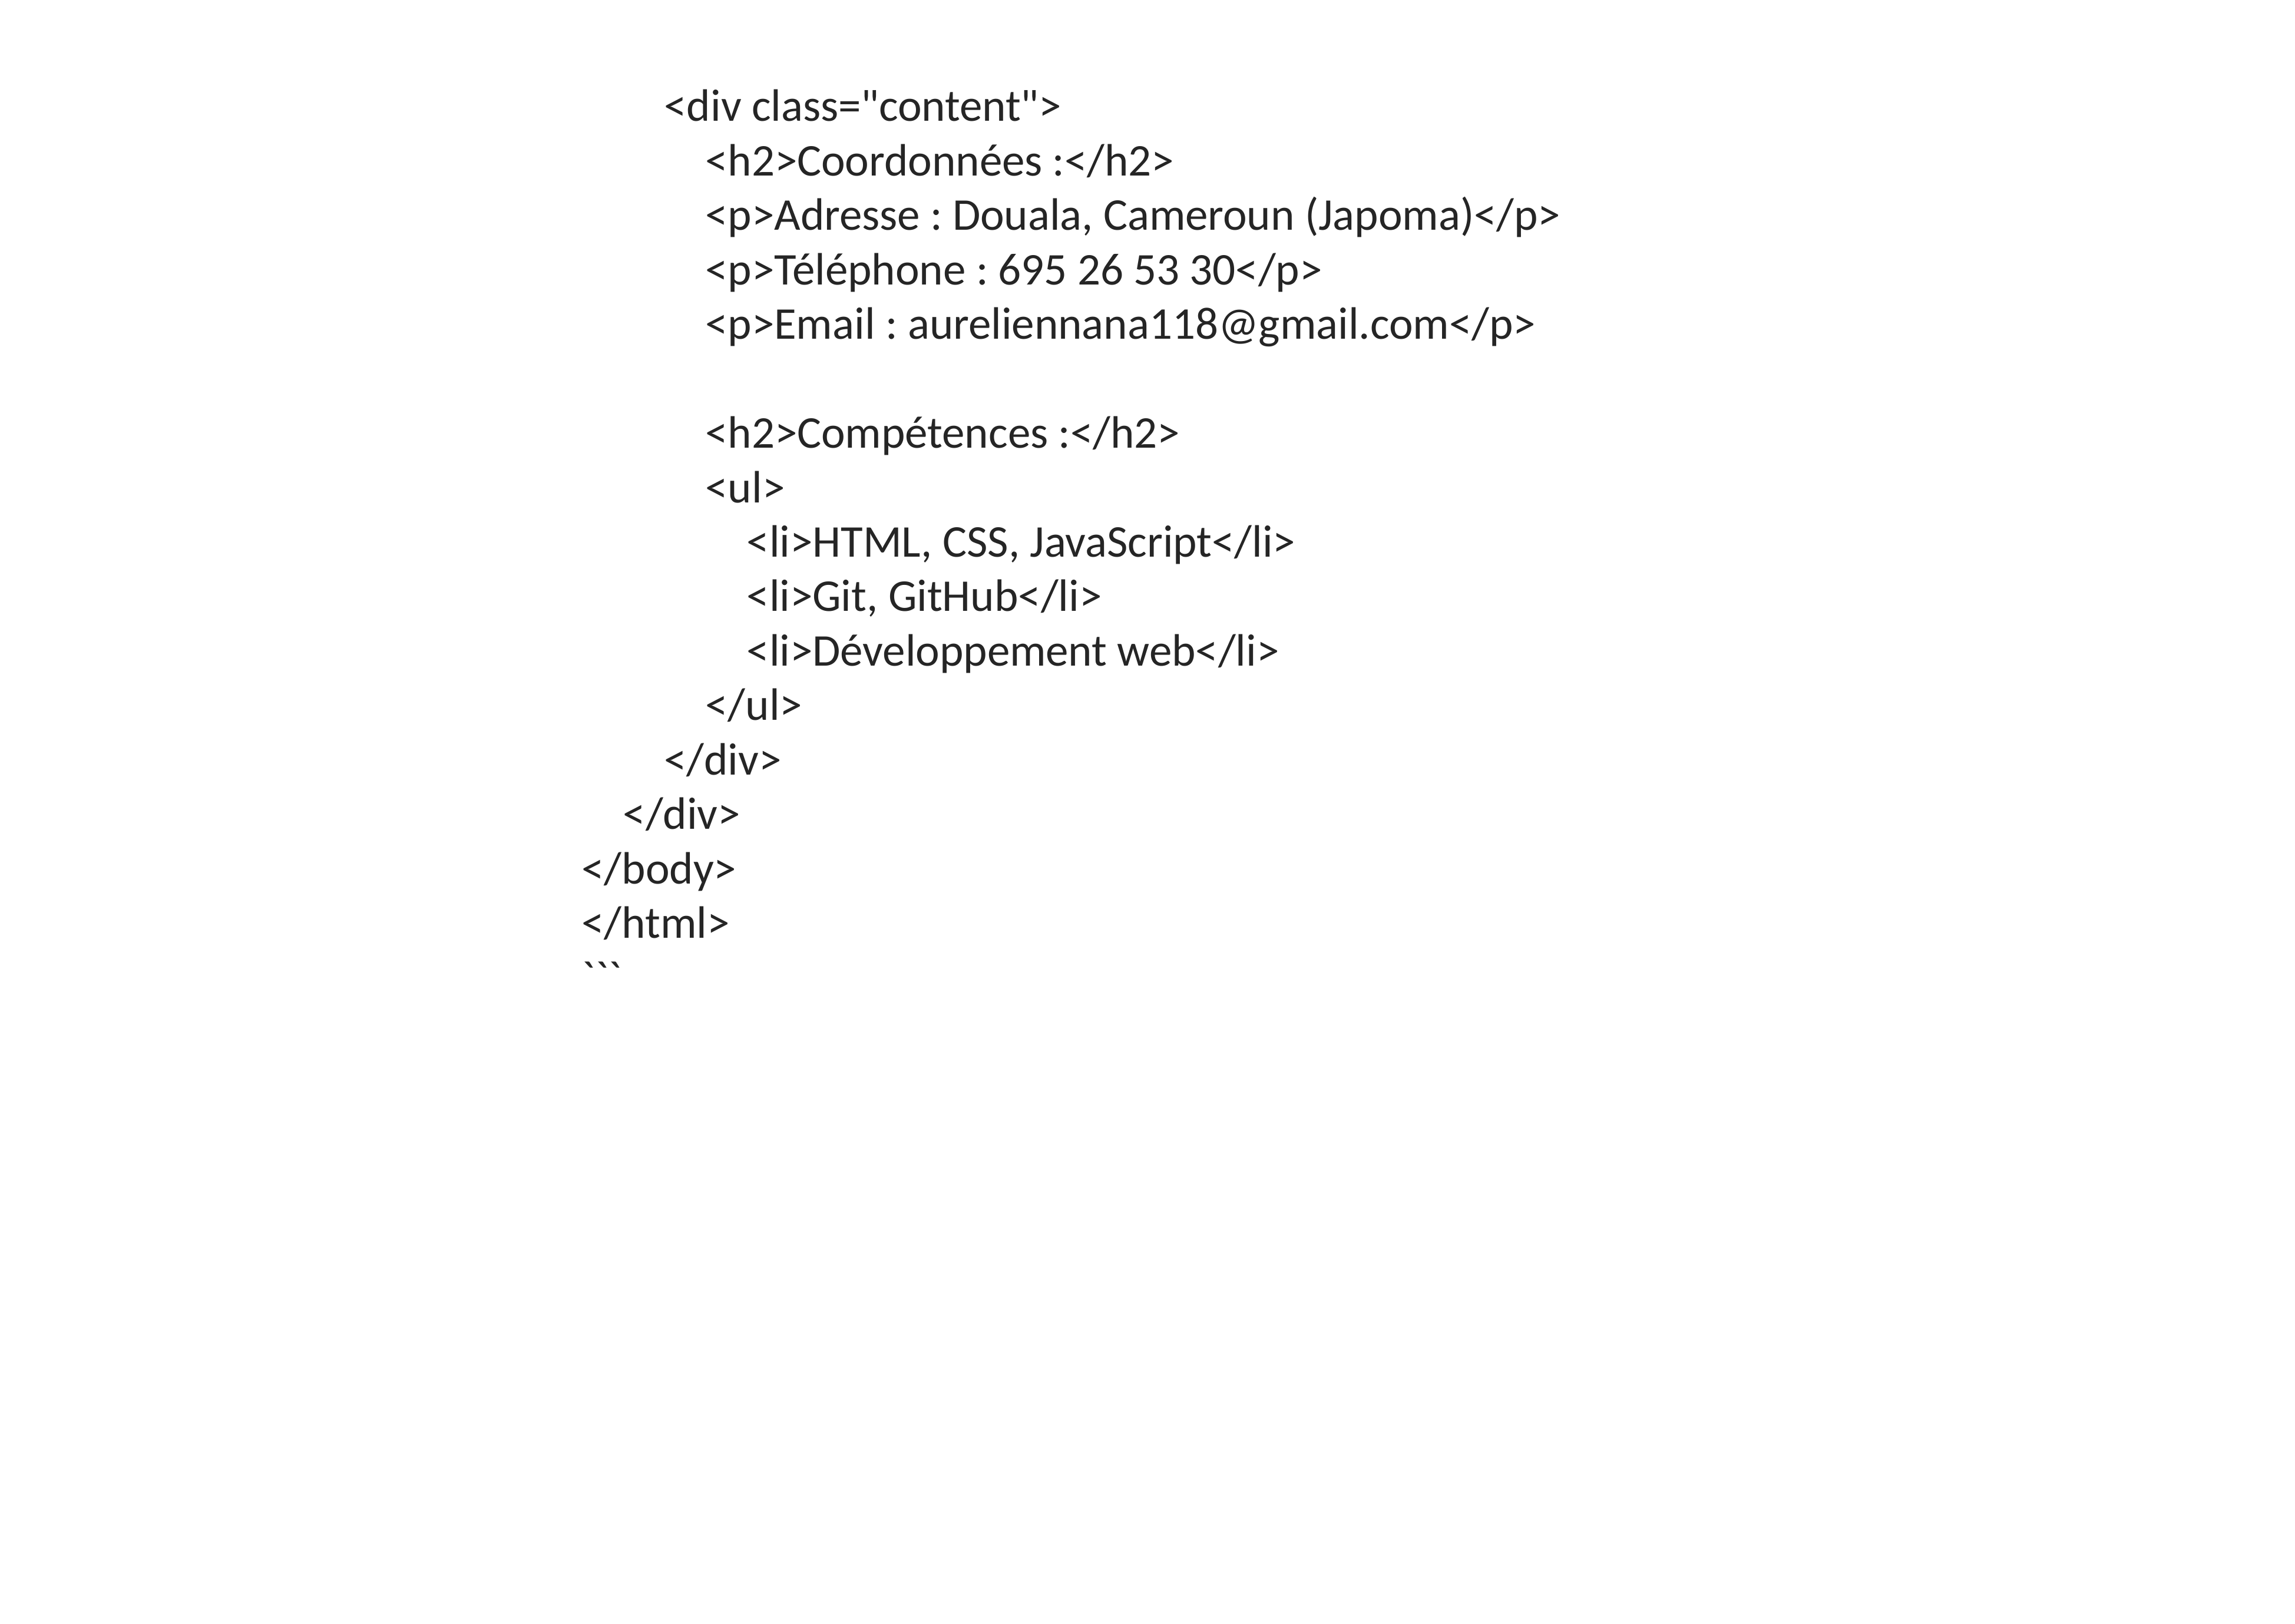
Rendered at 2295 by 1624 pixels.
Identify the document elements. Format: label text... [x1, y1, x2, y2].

text_box <div class="content"> <h2>Coordonnées :</h2> <p>Adresse : Douala, Cameroun (Japoma)</p> <p>Téléphone : 695 26 53 30</p> <p>Email : aureliennana118@gmail.com</p> <h2>Compétences :</h2> <ul> <li>HTML, CSS, JavaScript</li> <li>Git, GitHub</li> <li>Développement web</li> </ul> </div> </div> </body> </html> ``` [573, 55, 1722, 1624]
